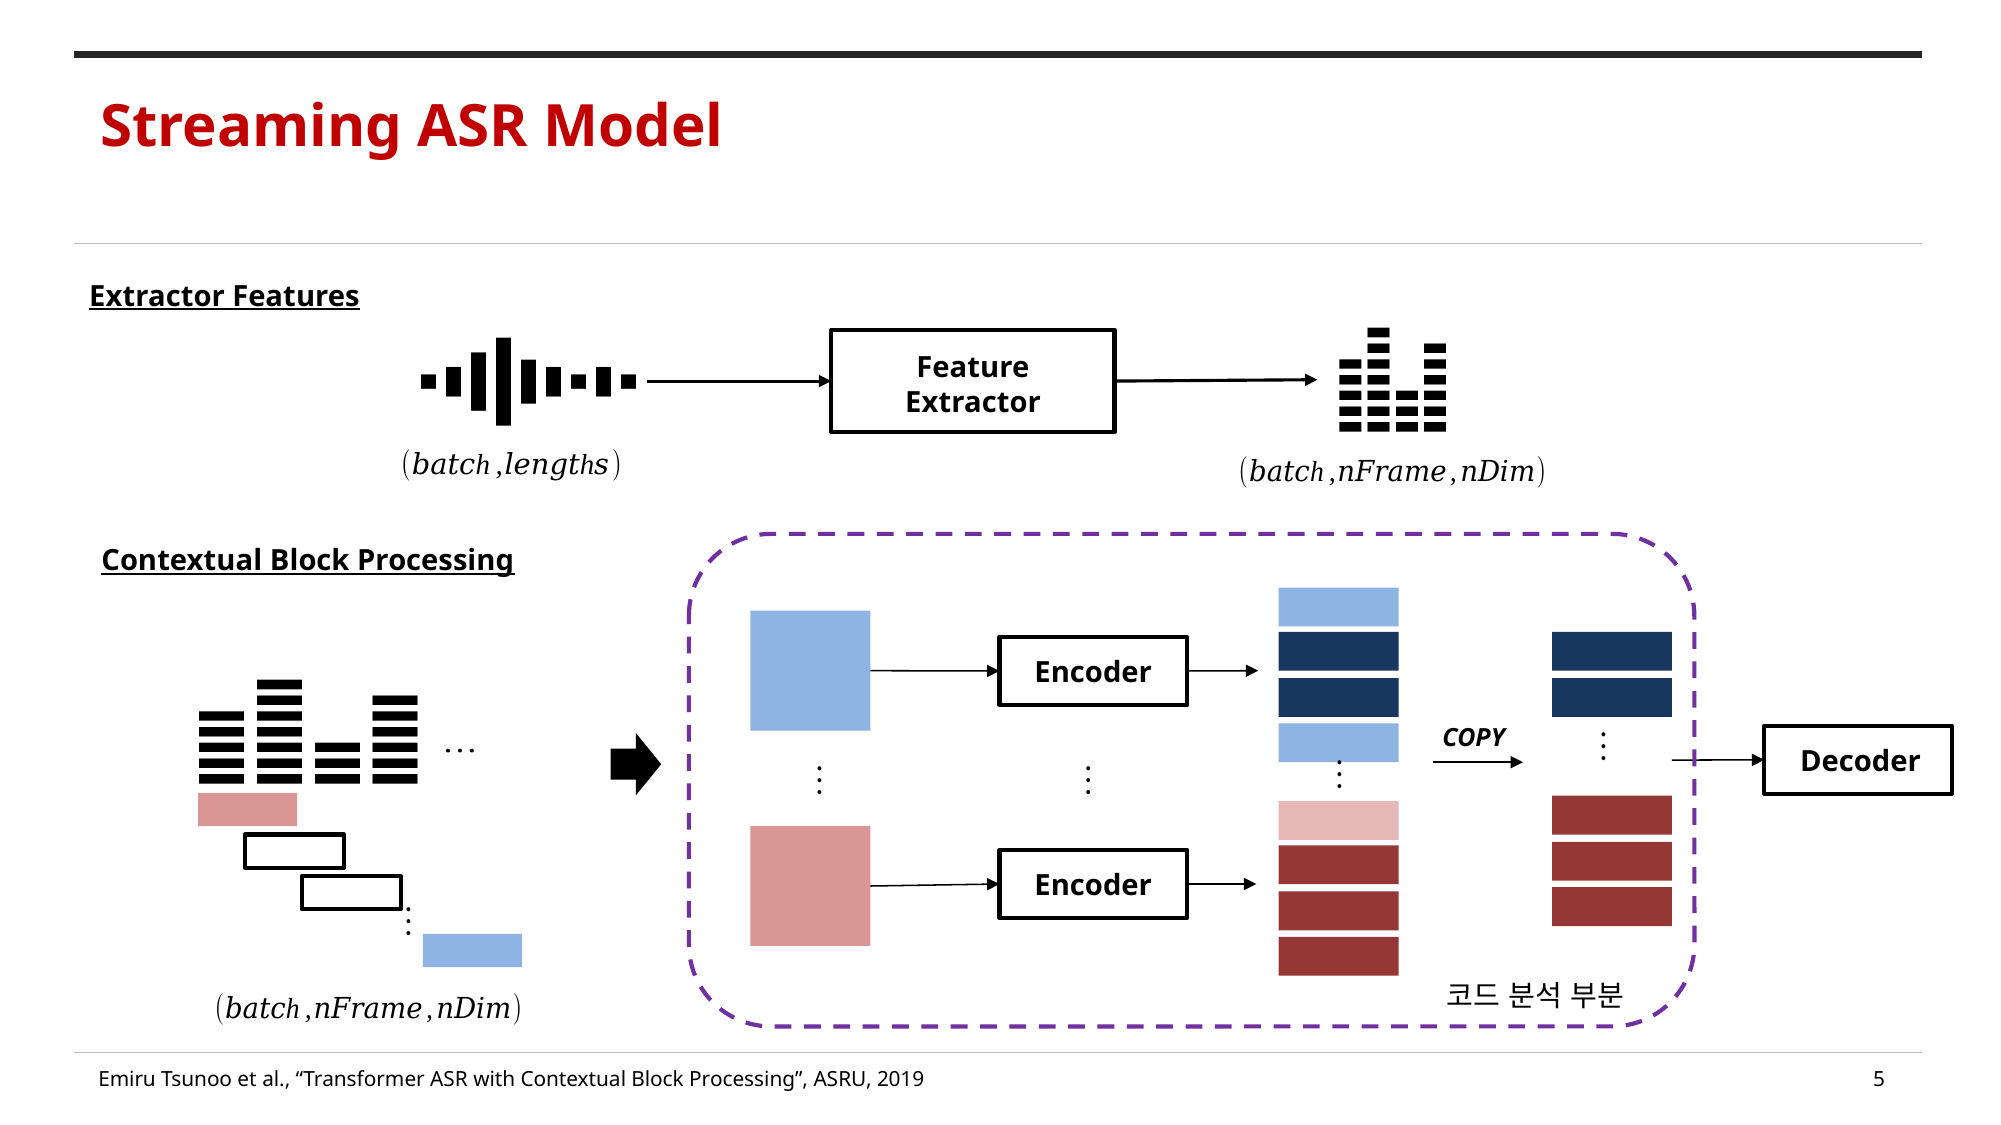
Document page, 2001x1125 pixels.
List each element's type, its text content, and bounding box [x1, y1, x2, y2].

text_box Feature Extractor [890, 340, 1056, 426]
picture [153, 656, 462, 808]
text_box Streaming ASR Model [85, 80, 1468, 166]
text_box [608, 731, 663, 798]
text_box [196, 816, 299, 828]
picture [1317, 304, 1468, 455]
picture [408, 305, 648, 457]
text_box [1762, 724, 1954, 796]
text_box [829, 328, 1117, 434]
text_box Decoder [1785, 734, 1936, 785]
text_box [421, 932, 524, 969]
text_box Emiru Tsunoo et al., “Transformer ASR with Contextual Block Processing”, ASRU, 2019 [83, 1064, 939, 1099]
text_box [870, 883, 1000, 887]
text_box 코드 분석 부분 [1431, 970, 1640, 1020]
text_box Contextual Block Processing [86, 533, 530, 584]
text_box [686, 531, 1697, 1029]
text_box [300, 874, 403, 911]
slide_number 5 [1433, 1064, 1901, 1103]
text_box [243, 832, 346, 870]
text_box Extractor Features [74, 269, 375, 320]
